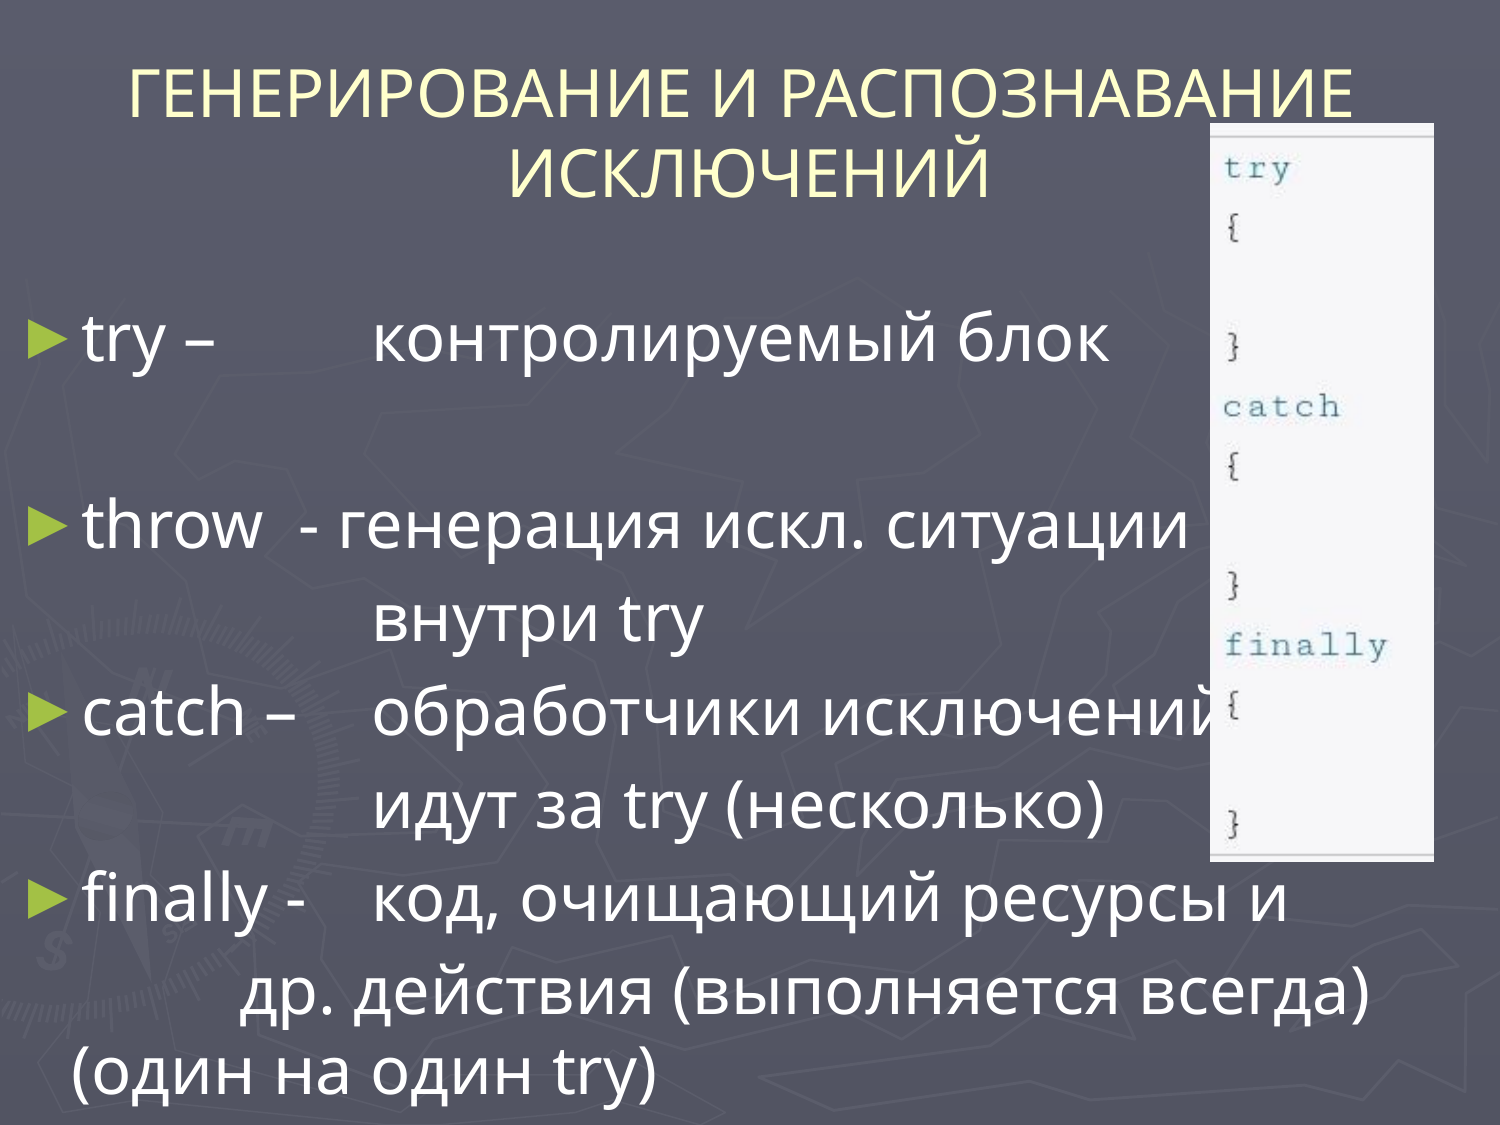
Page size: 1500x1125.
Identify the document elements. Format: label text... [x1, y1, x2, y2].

title ГЕНЕРИРОВАНИЕ И РАСПОЗНАВАНИЕ ИСКЛЮЧЕНИЙ [49, 37, 1451, 225]
list try – контролируемый блок throw - генерация искл. ситуации внутри try catch – обработчики исключений, идут за try (несколько) finally - код, очищающий ресурсы и др. действия (выполняется всегда) (один на один try) [0, 287, 1401, 1026]
picture [1210, 122, 1435, 862]
